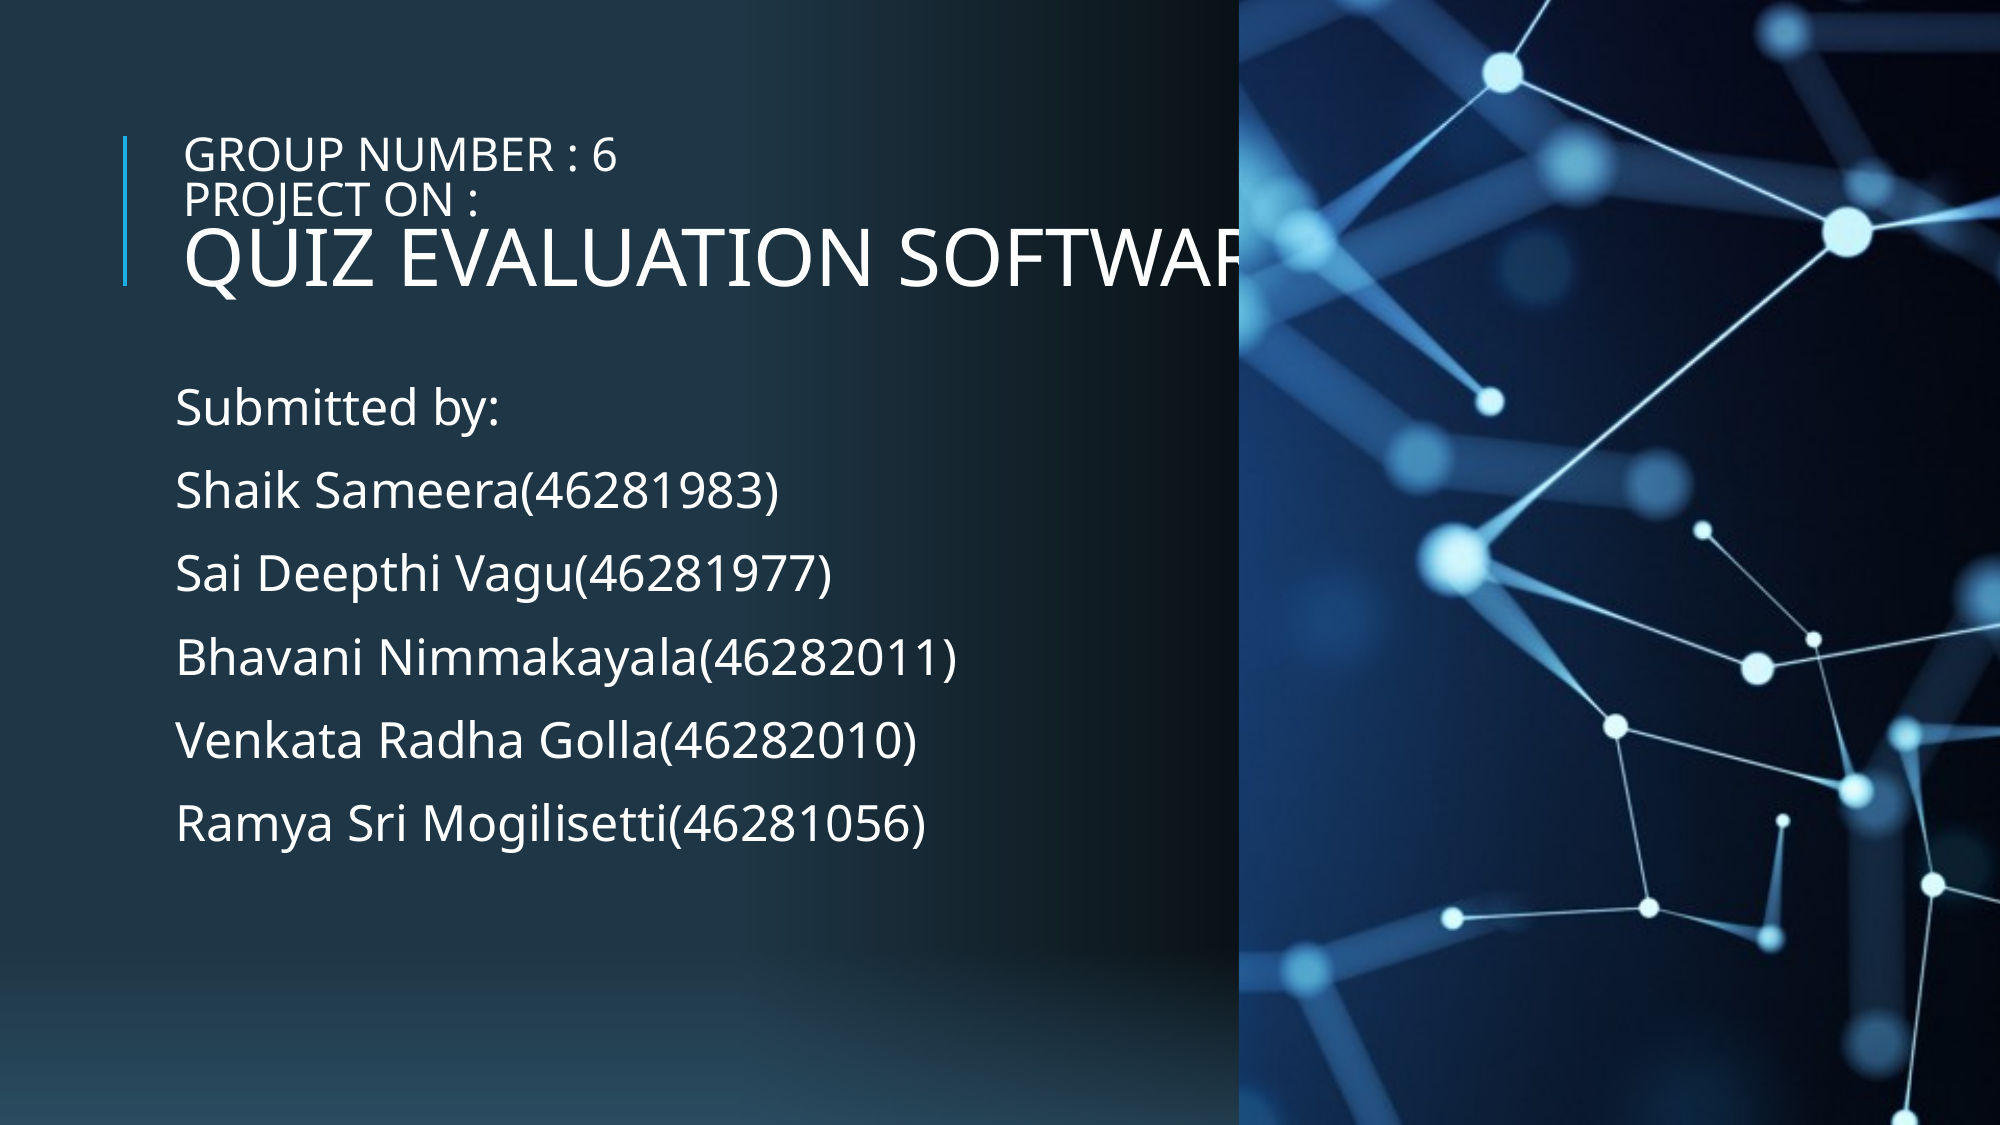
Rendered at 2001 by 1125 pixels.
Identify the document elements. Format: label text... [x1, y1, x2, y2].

picture [1238, 0, 2000, 1125]
title GROUP NUMBER : 6 PROJECT ON : QUIZ EVALUATION SOFTWARE [168, 96, 1233, 342]
subtitle Submitted by: Shaik Sameera(46281983) Sai Deepthi Vagu(46281977) Bhavani Nimmakayala(46282011) Venkata Radha Golla(46282010) Ramya Sri Mogilisetti(46281056) [168, 375, 1164, 1035]
